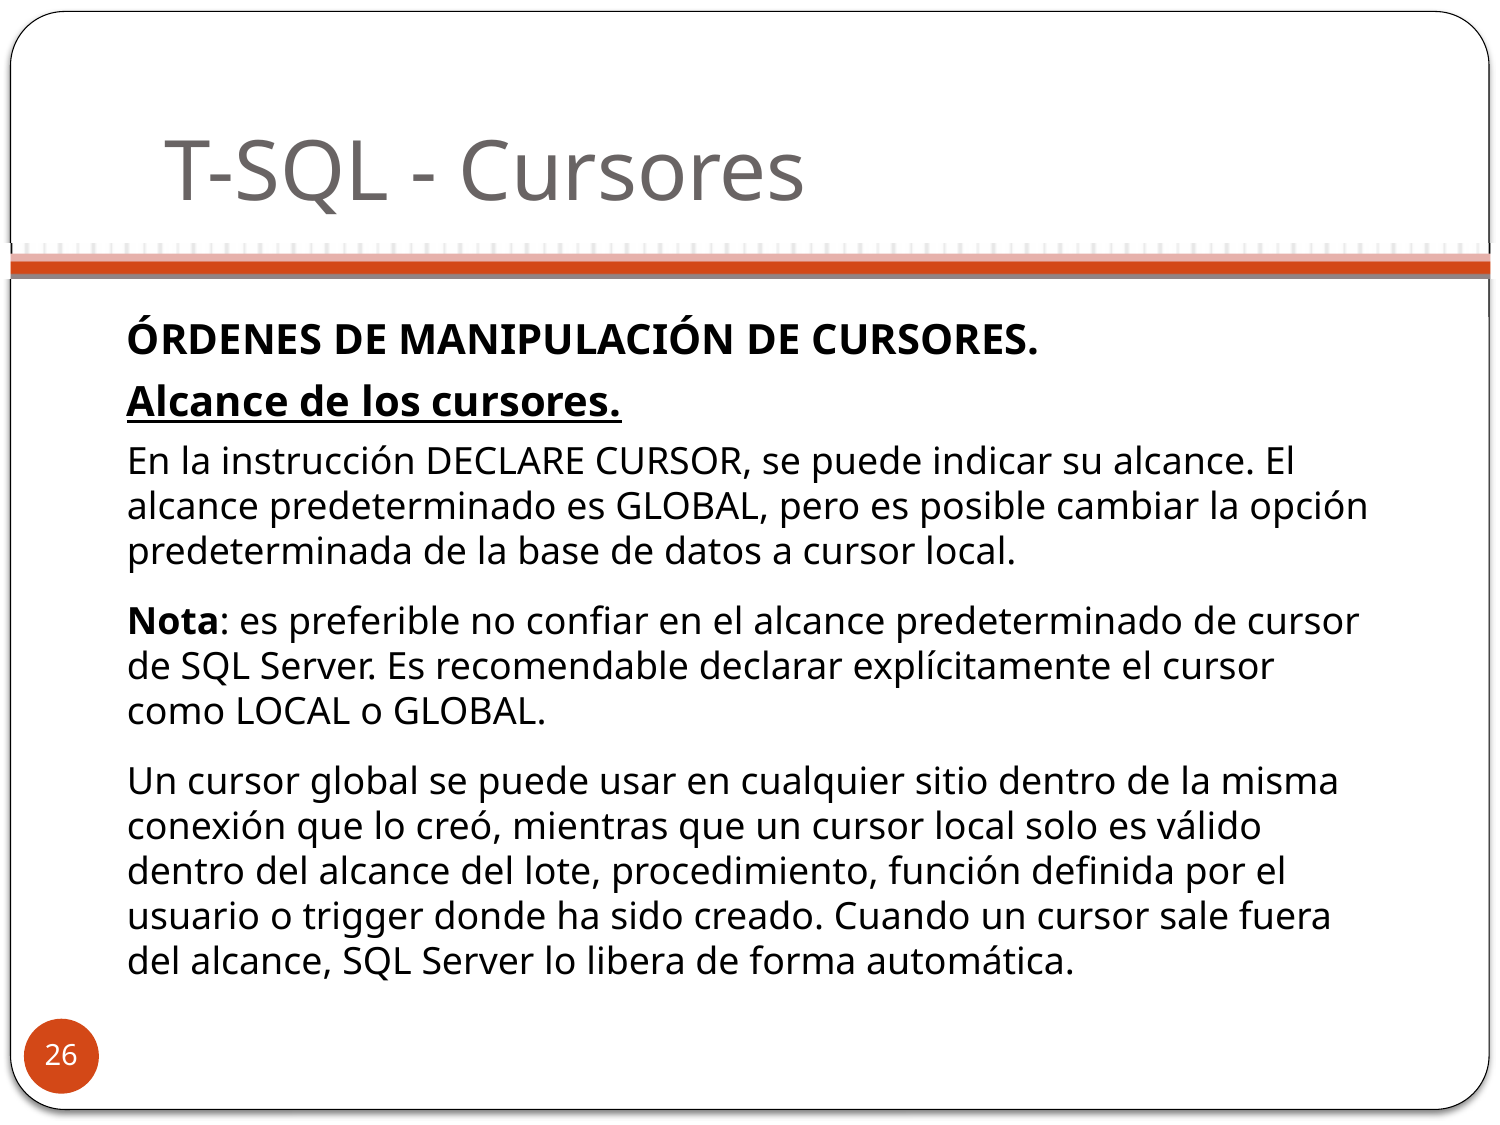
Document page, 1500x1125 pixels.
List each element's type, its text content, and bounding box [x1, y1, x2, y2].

title T-SQL - Cursores [150, 45, 1425, 233]
list ÓRDENES DE MANIPULACIÓN DE CURSORES. Alcance de los cursores. En la instrucción DECLARE CURSOR, se puede indicar su alcance. El alcance predeterminado es GLOBAL, pero es posible cambiar la opción predeterminada de la base de datos a cursor local. Nota: es preferible no confiar en el alcance predeterminado de cursor de SQL Server. Es recomendable declarar explícitamente el cursor como LOCAL o GLOBAL. Un cursor global se puede usar en cualquier sitio dentro de la misma conexión que lo creó, mientras que un cursor local solo es válido dentro del alcance del lote, procedimiento, función definida por el usuario o trigger donde ha sido creado. Cuando un cursor sale fuera del alcance, SQL Server lo libera de forma automática. [112, 305, 1388, 1071]
slide_number 26 [23, 1018, 99, 1094]
picture [0, 243, 1500, 280]
